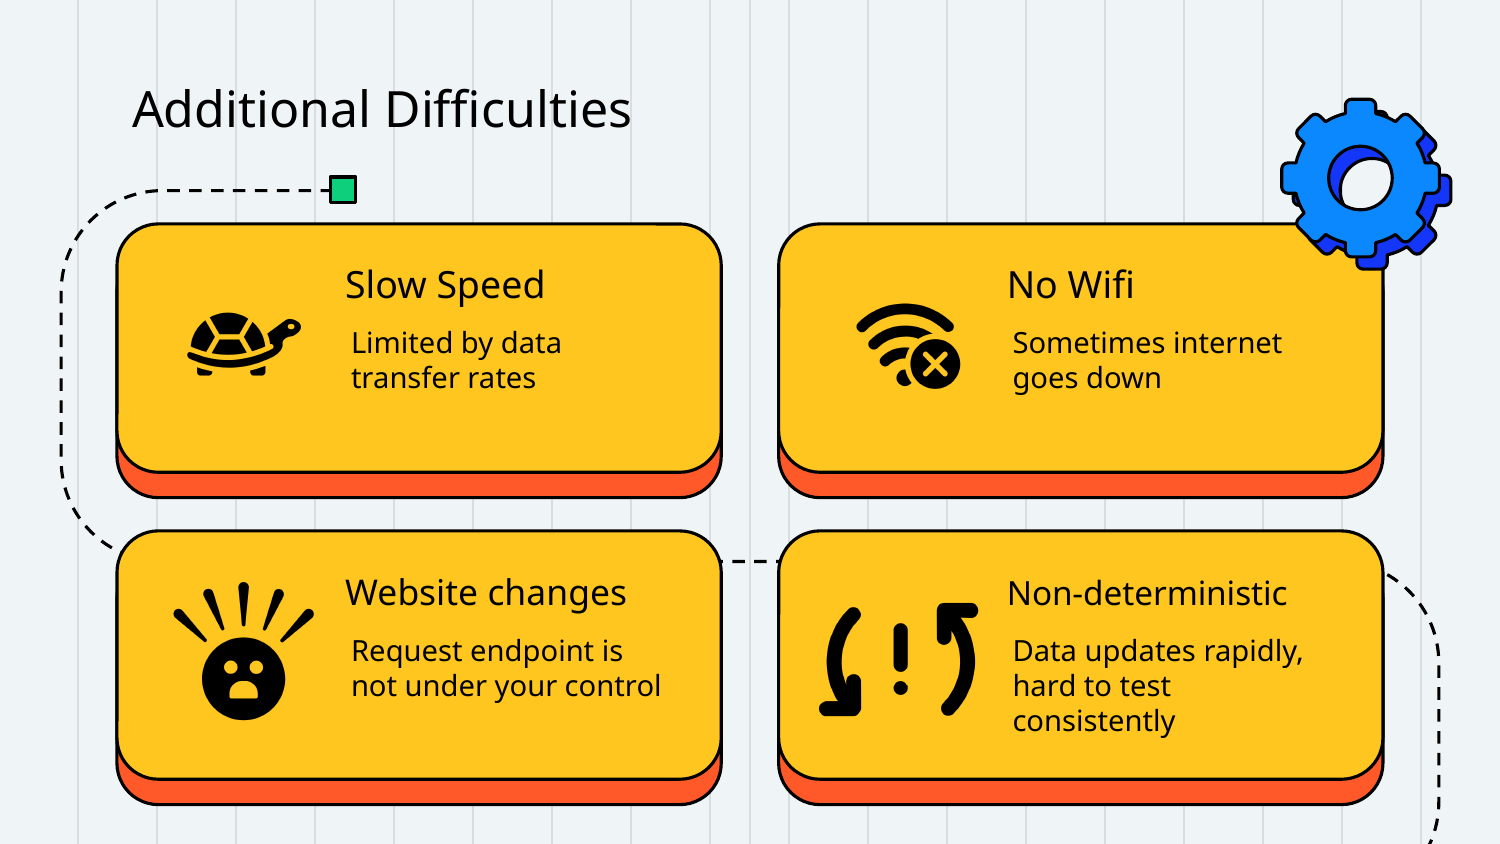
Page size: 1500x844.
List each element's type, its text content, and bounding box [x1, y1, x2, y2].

title No Wifi [1052, 250, 1347, 321]
title Non-deterministic [1083, 557, 1347, 616]
title Website changes [366, 557, 685, 616]
picture [723, 203, 1079, 839]
picture [149, 250, 338, 438]
title Slow Speed [338, 250, 685, 321]
title Additional Difficulties [117, 62, 1383, 157]
picture [126, 533, 361, 768]
subtitle Sometimes internet goes down [1052, 321, 1347, 446]
subtitle Data updates rapidly, hard to test consistently [1083, 616, 1347, 753]
subtitle Request endpoint is not under your control [366, 616, 685, 753]
subtitle Limited by data transfer rates [335, 321, 685, 446]
